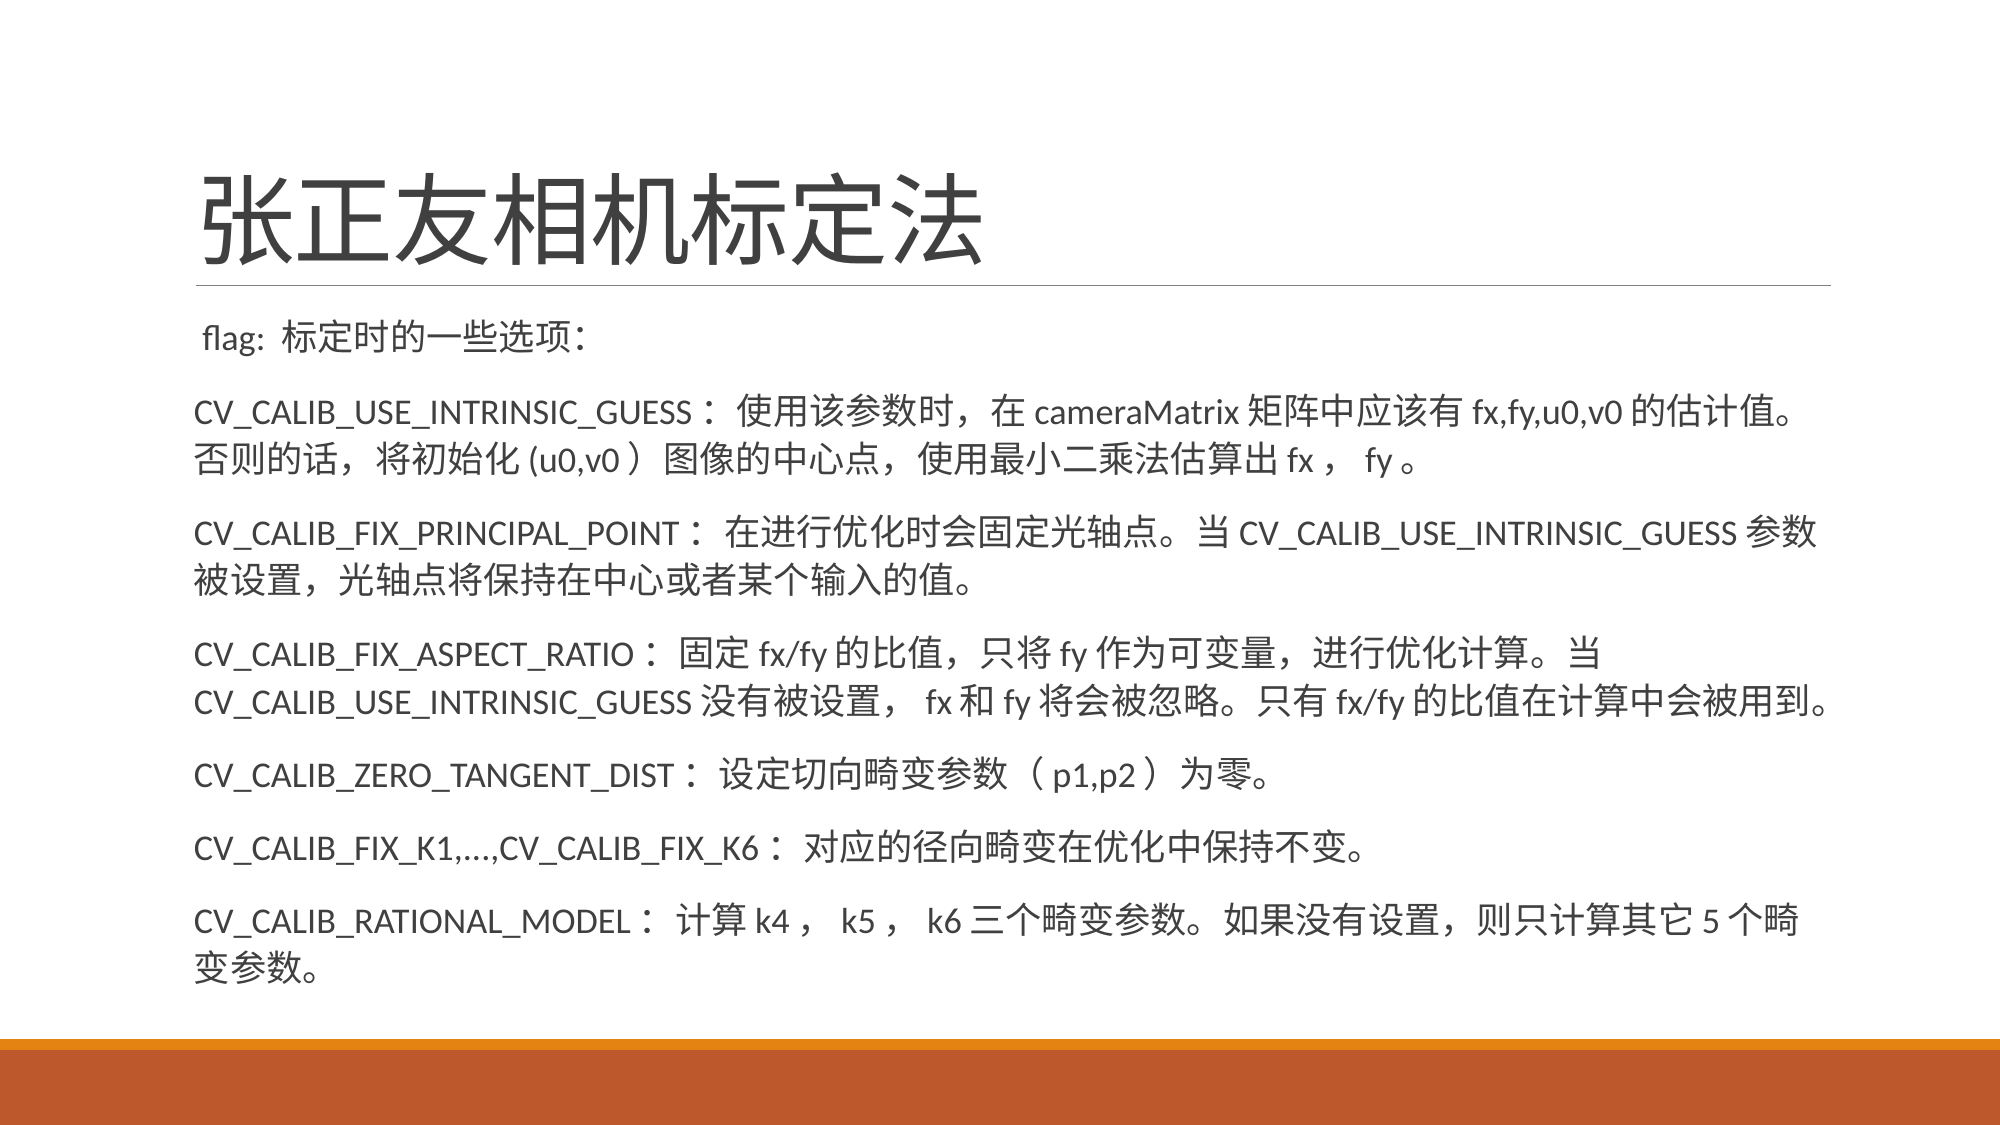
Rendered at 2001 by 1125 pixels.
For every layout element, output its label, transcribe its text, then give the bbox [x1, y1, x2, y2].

list flag: 标定时的一些选项： CV_CALIB_USE_INTRINSIC_GUESS：使用该参数时，在cameraMatrix矩阵中应该有fx,fy,u0,v0的估计值。否则的话，将初始化(u0,v0）图像的中心点，使用最小二乘法估算出fx，fy。 CV_CALIB_FIX_PRINCIPAL_POINT：在进行优化时会固定光轴点。当CV_CALIB_USE_INTRINSIC_GUESS参数被设置，光轴点将保持在中心或者某个输入的值。 CV_CALIB_FIX_ASPECT_RATIO：固定fx/fy的比值，只将fy作为可变量，进行优化计算。当CV_CALIB_USE_INTRINSIC_GUESS没有被设置，fx和fy将会被忽略。只有fx/fy的比值在计算中会被用到。 CV_CALIB_ZERO_TANGENT_DIST：设定切向畸变参数（p1,p2）为零。 CV_CALIB_FIX_K1,...,CV_CALIB_FIX_K6：对应的径向畸变在优化中保持不变。 CV_CALIB_RATIONAL_MODEL：计算k4，k5，k6三个畸变参数。如果没有设置，则只计算其它5个畸变参数。 [180, 302, 1830, 1029]
title 张正友相机标定法 [180, 47, 1830, 285]
